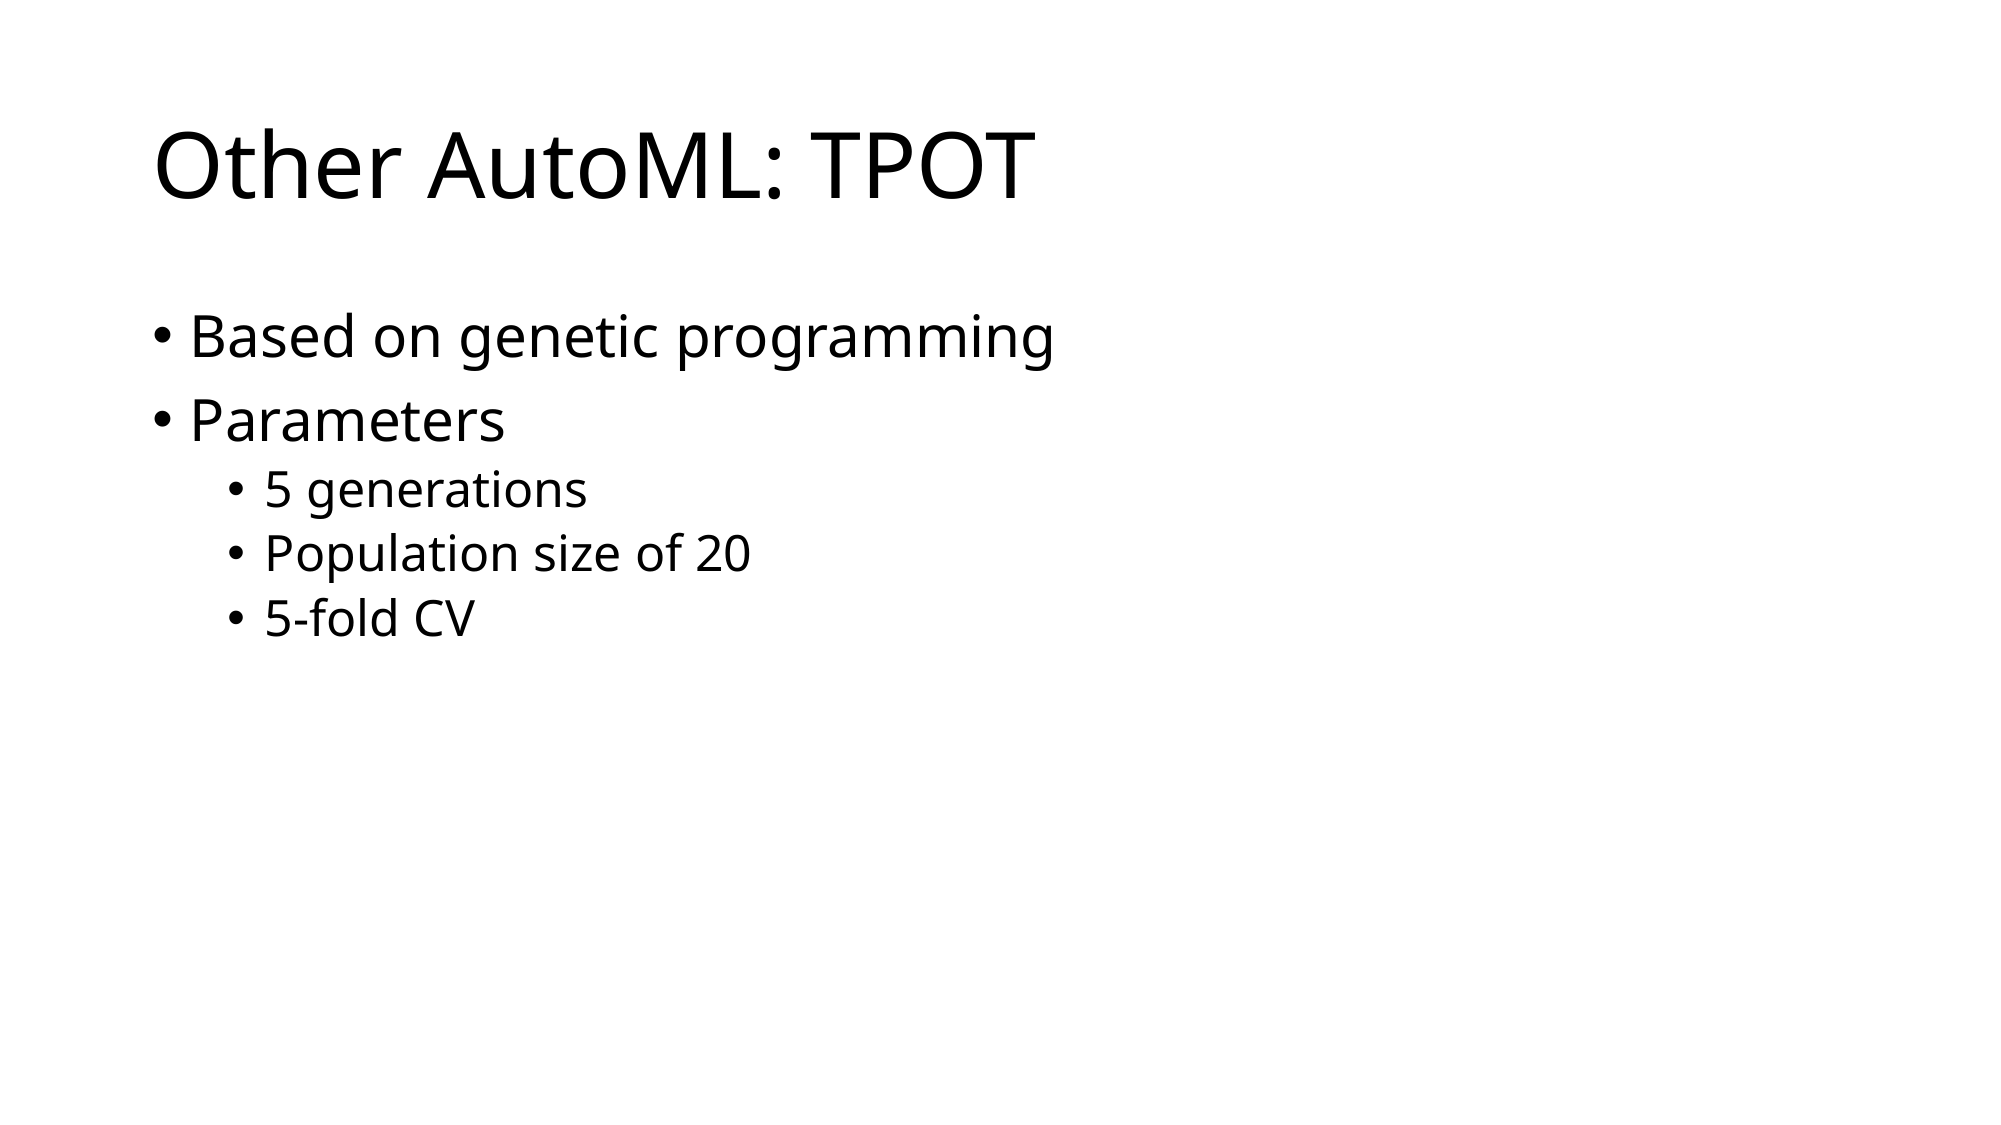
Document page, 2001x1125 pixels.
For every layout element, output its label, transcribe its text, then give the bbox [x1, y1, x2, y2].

title Other AutoML: TPOT [137, 59, 1863, 278]
list Based on genetic programming Parameters 5 generations Population size of 20 5-fold CV [137, 299, 1863, 1014]
